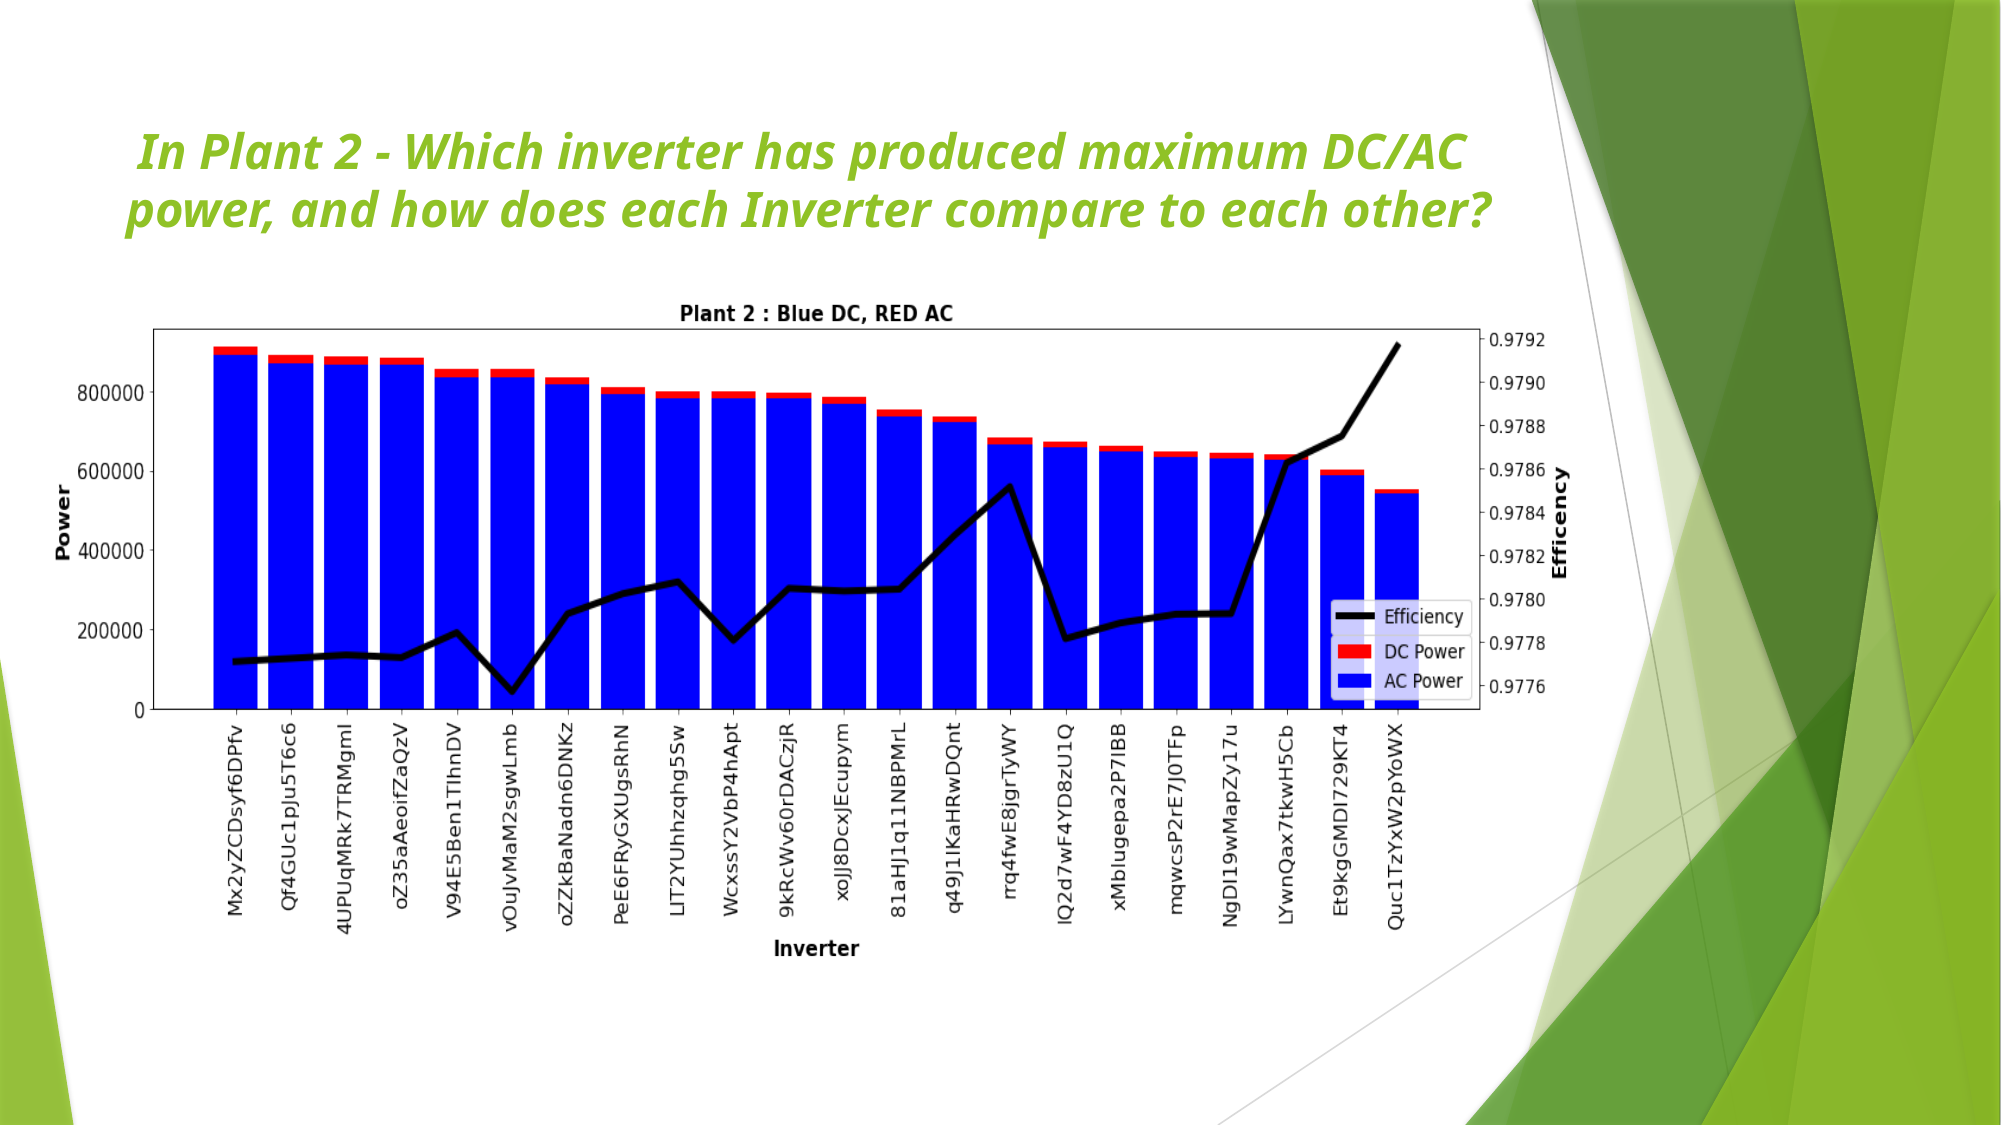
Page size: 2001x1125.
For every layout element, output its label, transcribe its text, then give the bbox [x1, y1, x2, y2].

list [45, 294, 1578, 970]
title In Plant 2 - Which inverter has produced maximum DC/AC power, and how does each Inverter compare to each other? [111, 99, 1522, 294]
